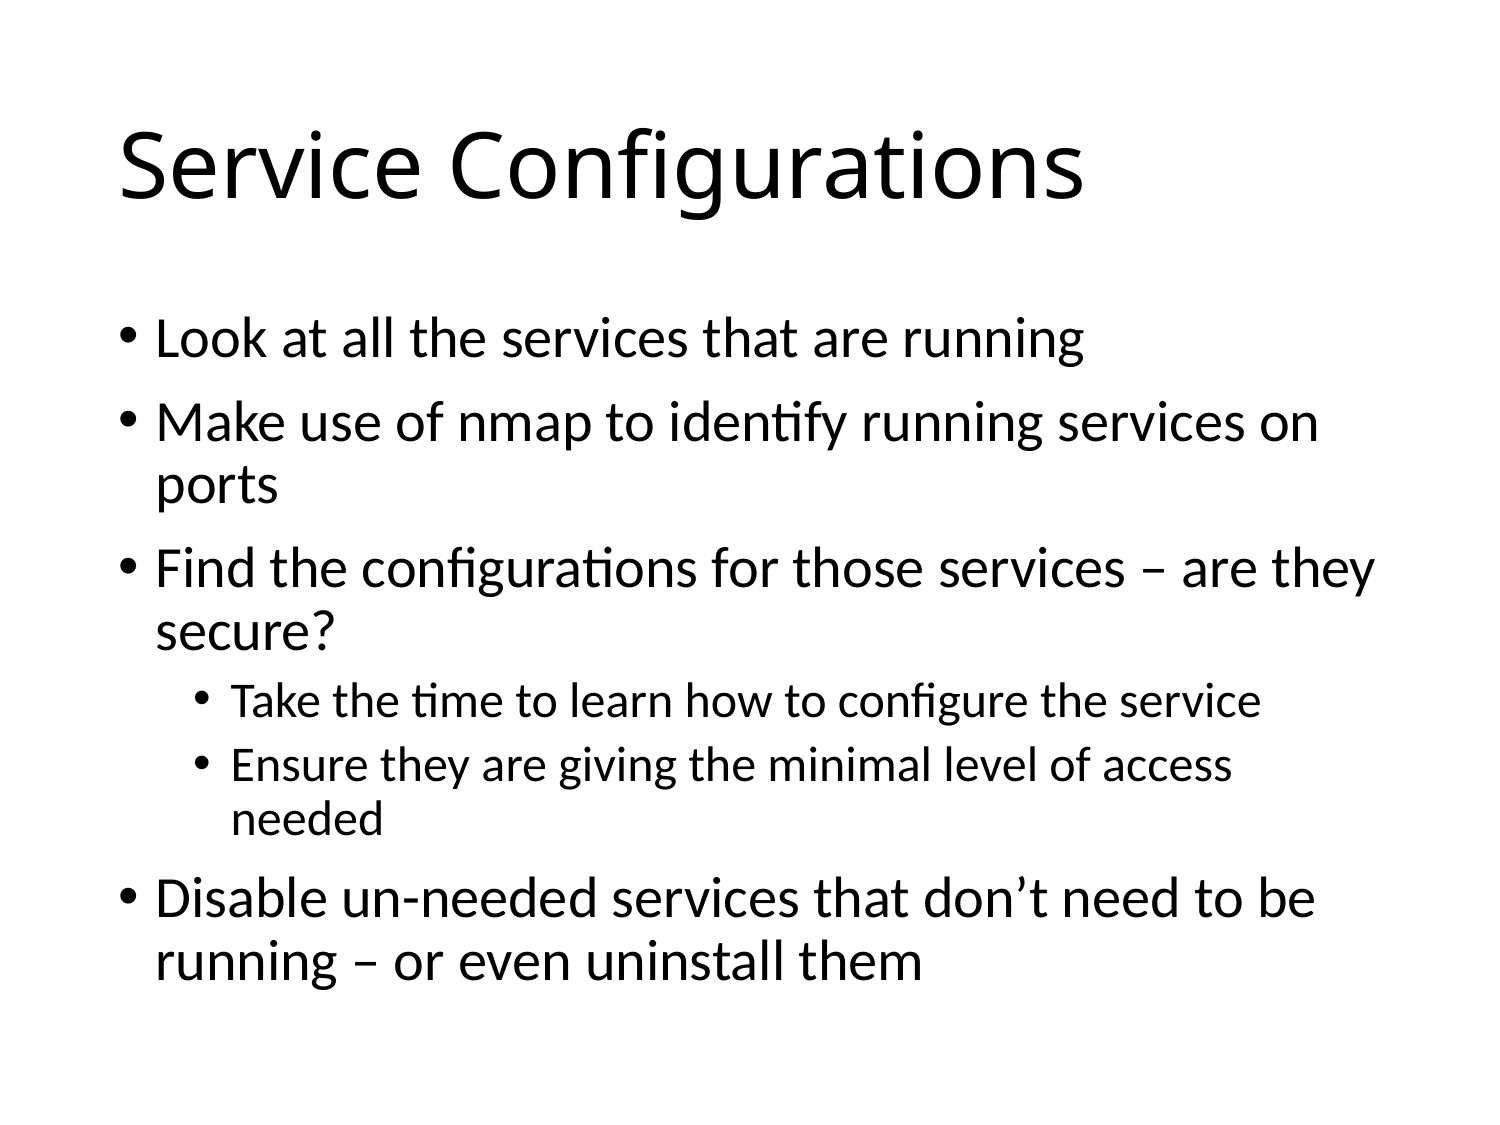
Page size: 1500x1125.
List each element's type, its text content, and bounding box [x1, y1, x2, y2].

list Look at all the services that are running Make use of nmap to identify running services on ports Find the configurations for those services – are they secure? Take the time to learn how to configure the service Ensure they are giving the minimal level of access needed Disable un-needed services that don’t need to be running – or even uninstall them [103, 299, 1397, 1014]
title Service Configurations [103, 59, 1397, 278]
